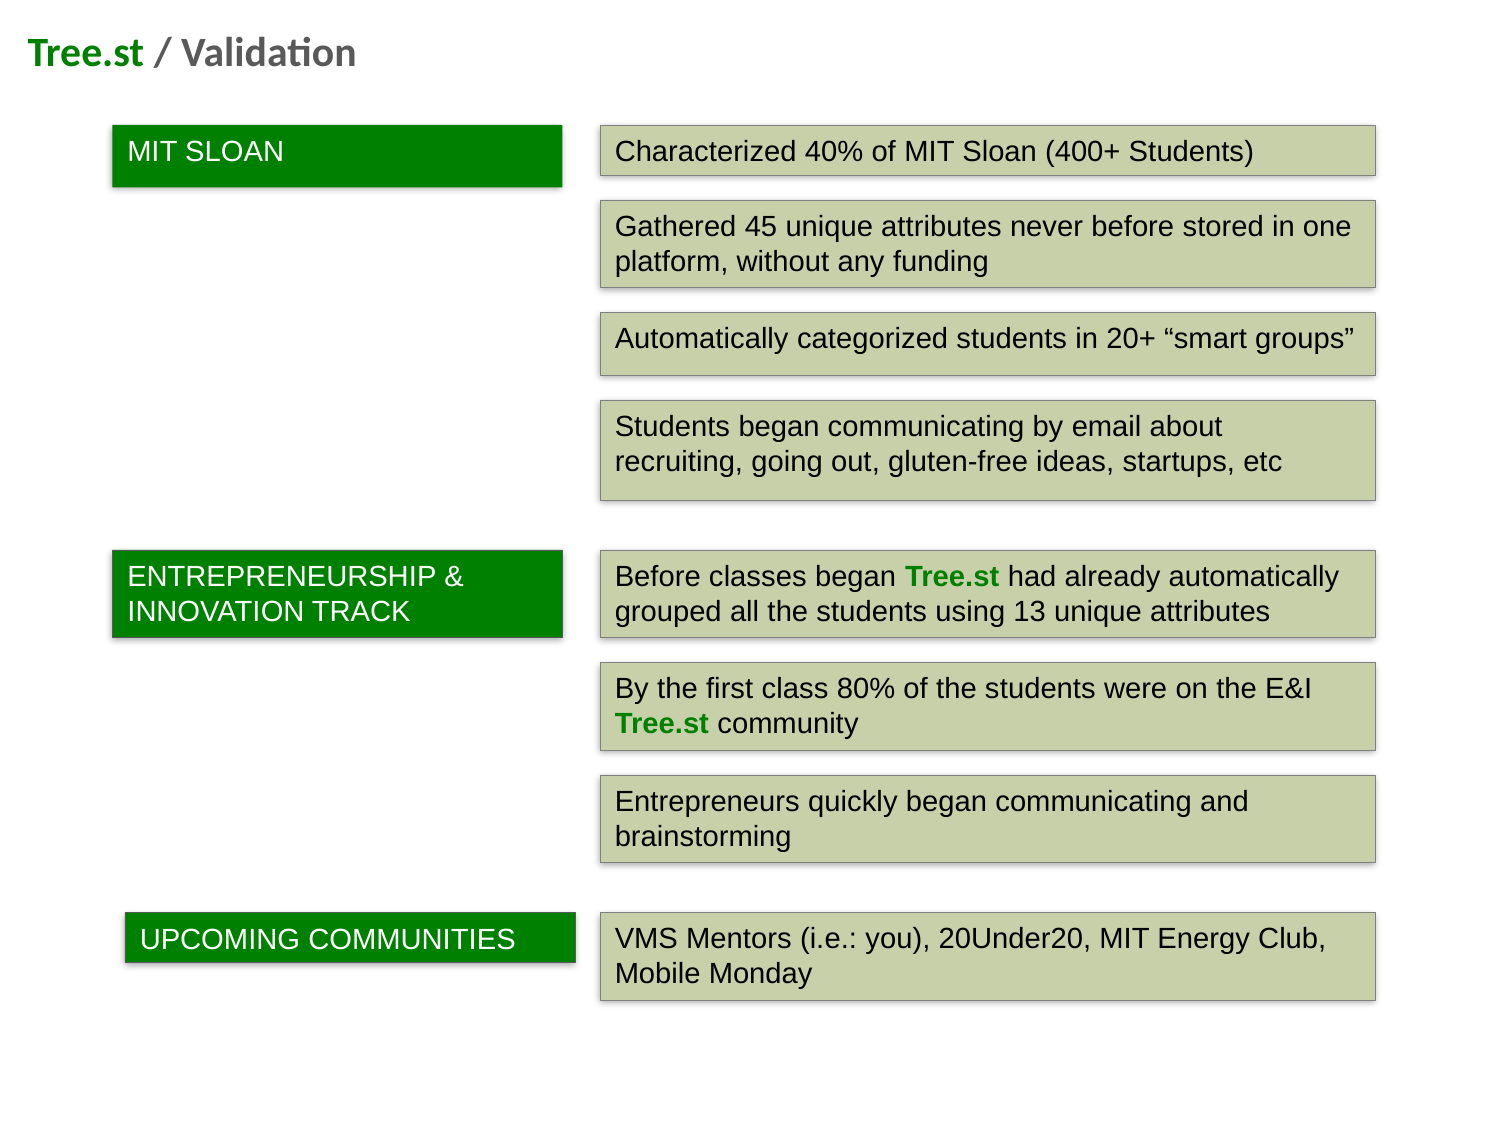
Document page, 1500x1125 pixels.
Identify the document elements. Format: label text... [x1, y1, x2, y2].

text_box MIT SLOAN [112, 124, 563, 188]
text_box UPCOMING COMMUNITIES [124, 912, 576, 963]
text_box VMS Mentors (i.e.: you), 20Under20, MIT Energy Club, Mobile Monday [599, 912, 1376, 1001]
text_box Entrepreneurs quickly began communicating and brainstorming [599, 774, 1376, 863]
text_box Tree.st / Validation [12, 12, 1138, 88]
text_box Automatically categorized students in 20+ “smart groups” [599, 312, 1376, 376]
text_box By the first class 80% of the students were on the E&I Tree.st community [599, 662, 1376, 751]
text_box Students began communicating by email about recruiting, going out, gluten-free ideas, startups, etc [599, 399, 1376, 501]
text_box Gathered 45 unique attributes never before stored in one platform, without any funding [599, 199, 1376, 288]
text_box Before classes began Tree.st had already automatically grouped all the students using 13 unique attributes [599, 549, 1376, 638]
text_box Characterized 40% of MIT Sloan (400+ Students) [599, 124, 1376, 176]
text_box ENTREPRENEURSHIP & INNOVATION TRACK [112, 549, 563, 638]
